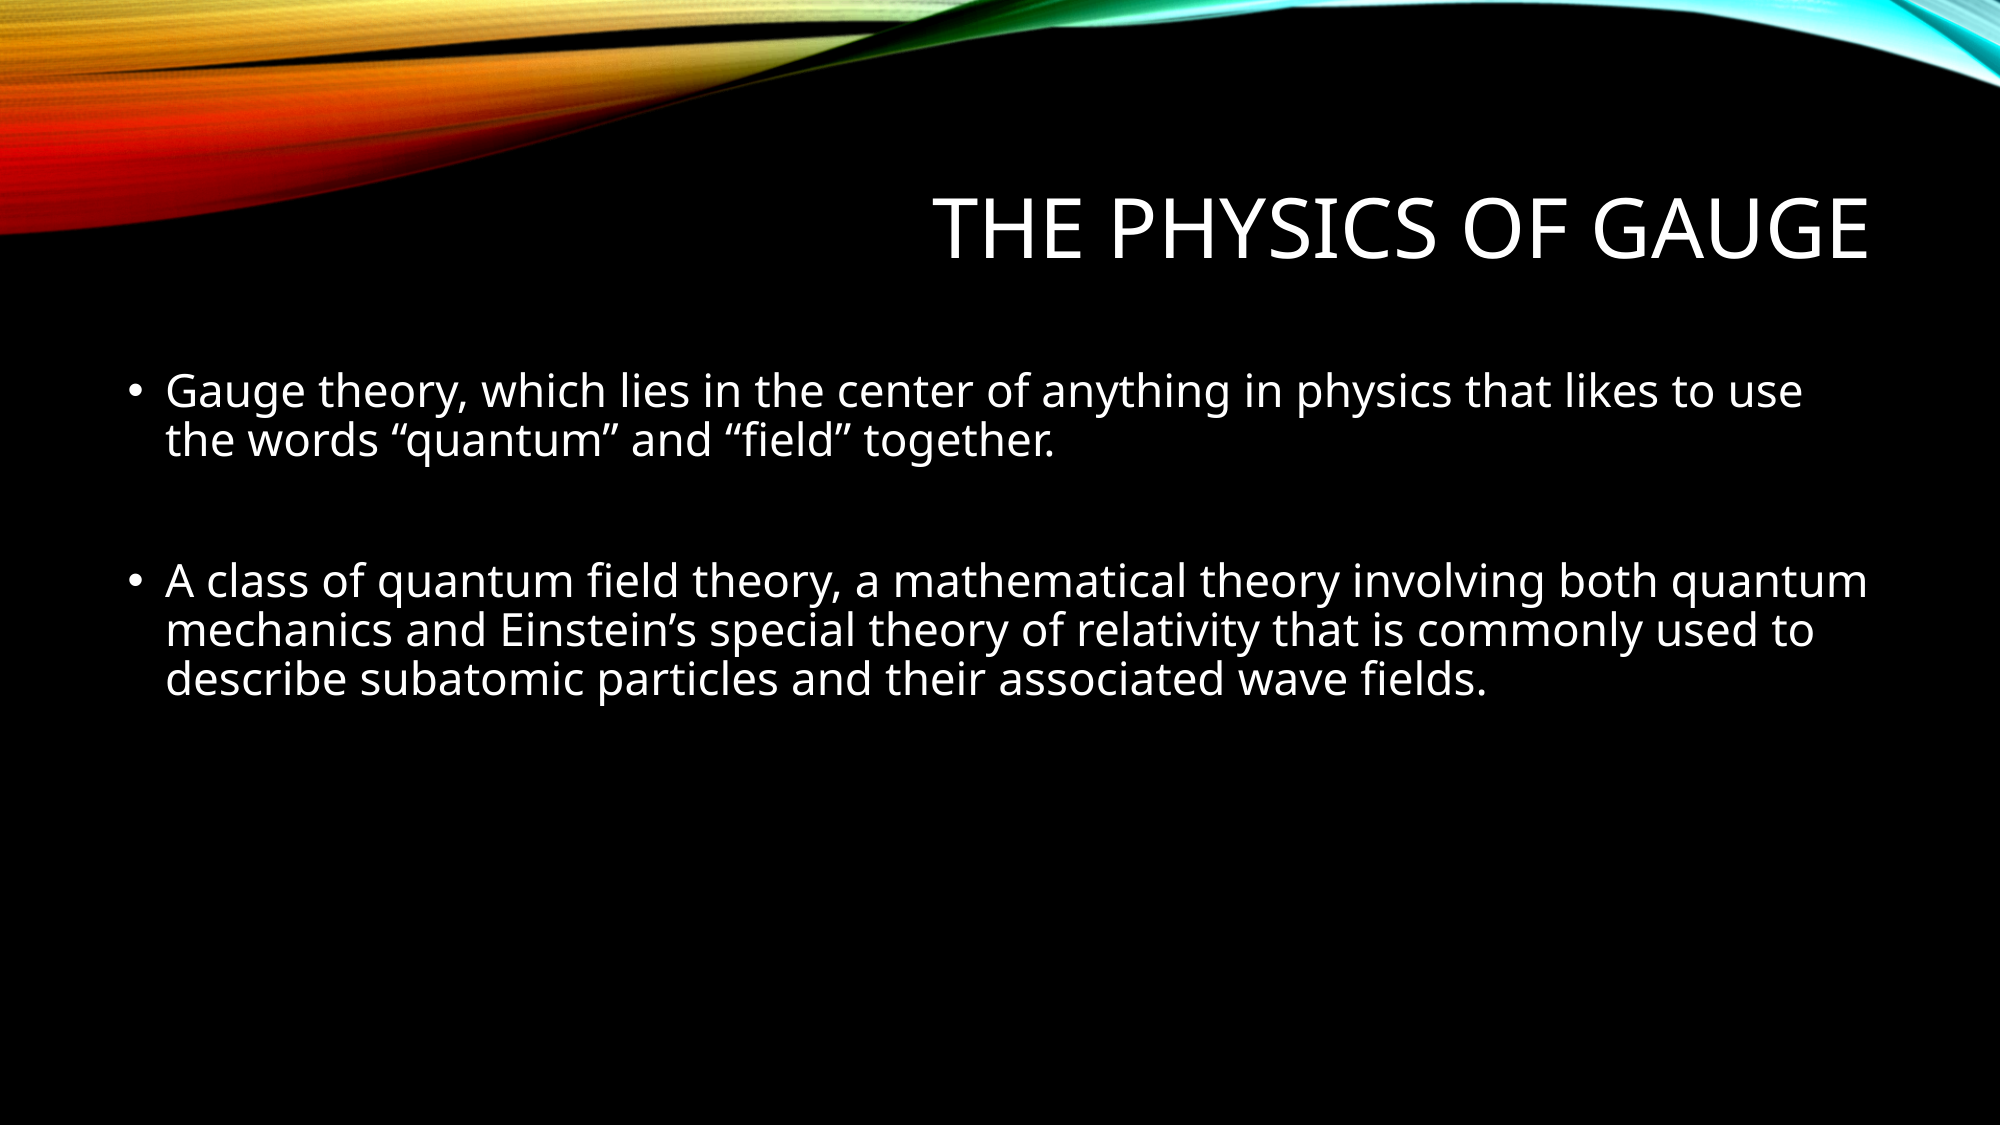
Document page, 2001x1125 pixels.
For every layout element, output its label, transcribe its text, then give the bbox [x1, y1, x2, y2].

title The physics of gauge [474, 125, 1888, 338]
list Gauge theory, which lies in the center of anything in physics that likes to use the words “quantum” and “field” together. A class of quantum field theory, a mathematical theory involving both quantum mechanics and Einstein’s special theory of relativity that is commonly used to describe subatomic particles and their associated wave fields. [112, 360, 1888, 1021]
picture [0, 0, 2000, 237]
